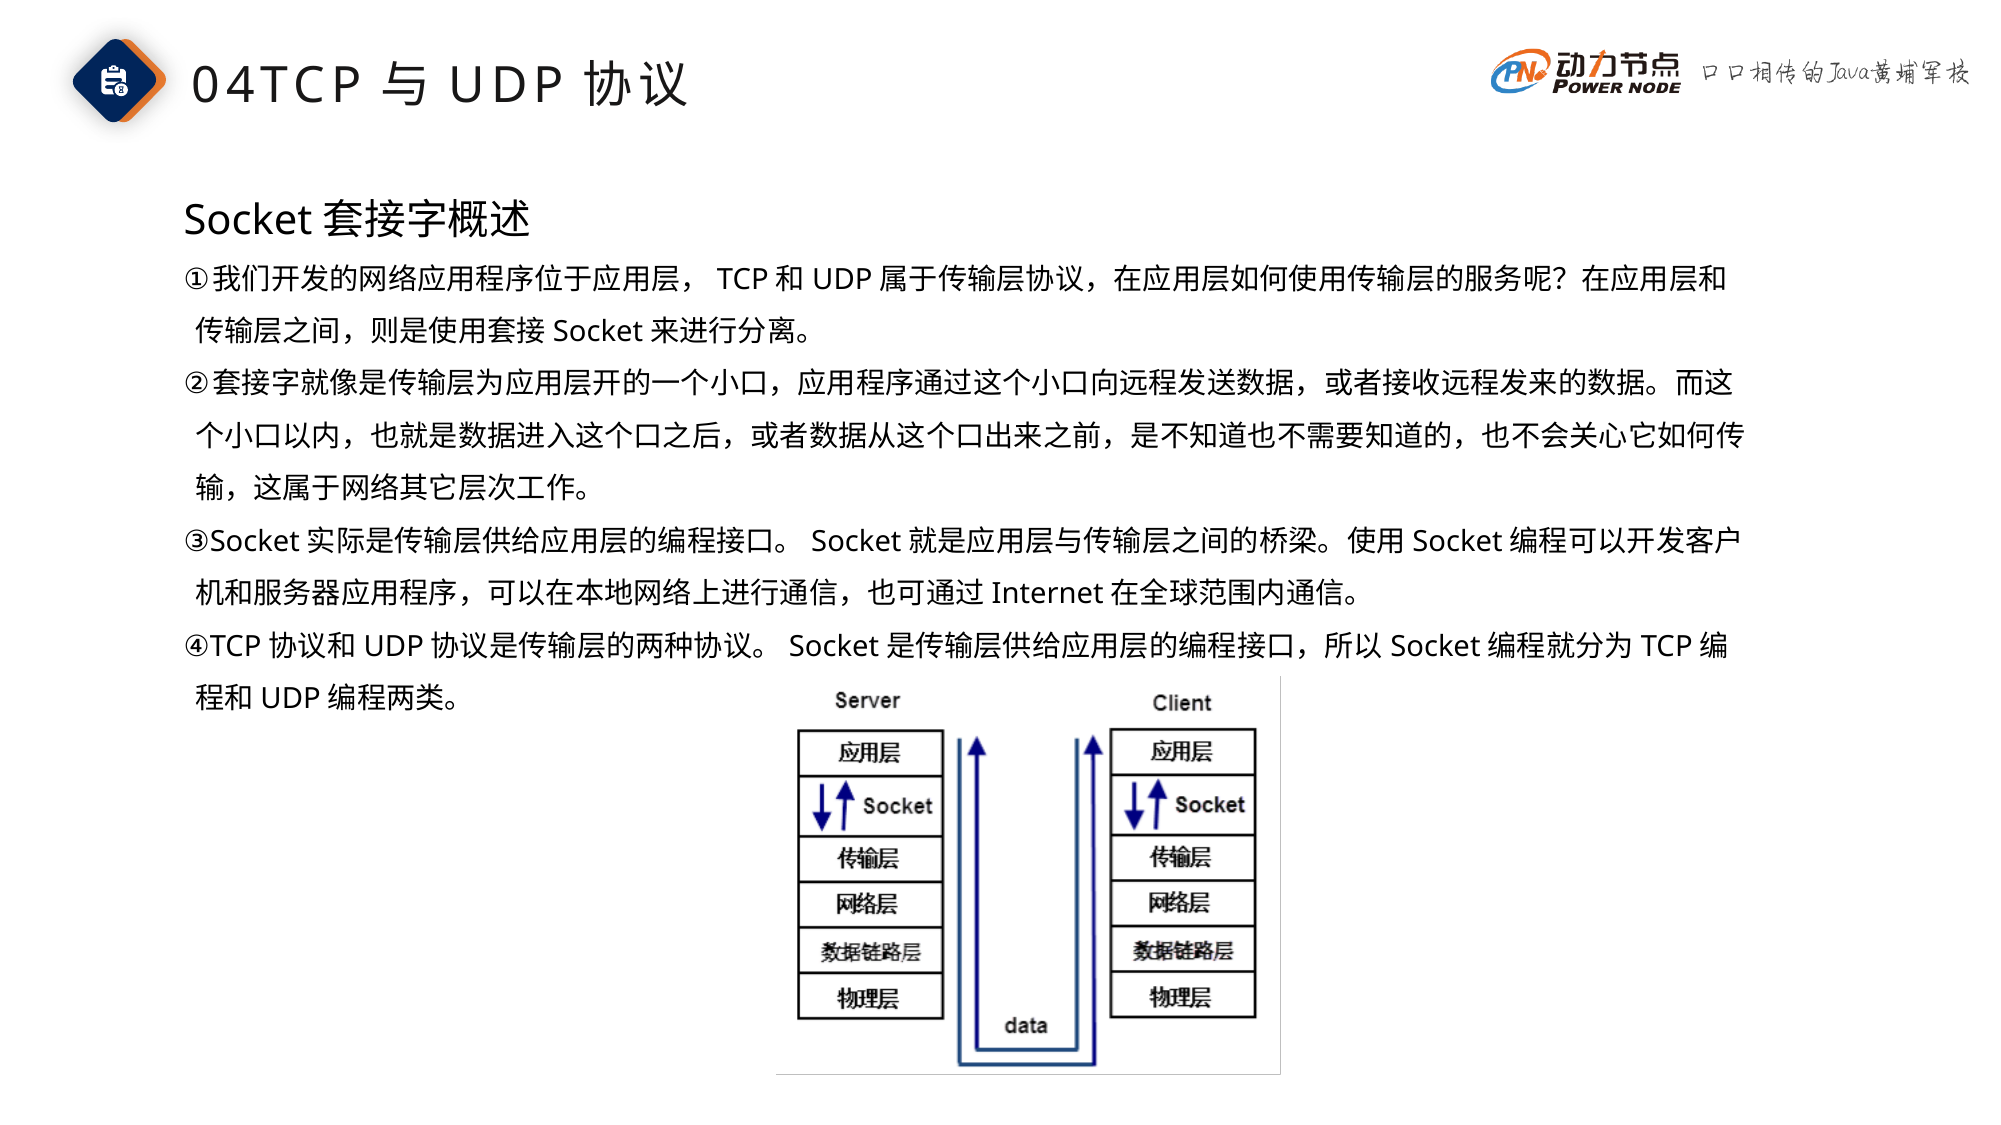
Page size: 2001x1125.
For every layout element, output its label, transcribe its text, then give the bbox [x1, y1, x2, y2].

text_box 04TCP与UDP协议 [176, 45, 1282, 127]
text_box Socket套接字概述 我们开发的网络应用程序位于应用层，TCP和UDP属于传输层协议，在应用层如何使用传输层的服务呢？在应用层和传输层之间，则是使用套接Socket来进行分离。 套接字就像是传输层为应用层开的一个小口，应用程序通过这个小口向远程发送数据，或者接收远程发来的数据。而这个小口以内，也就是数据进入这个口之后，或者数据从这个口出来之前，是不知道也不需要知道的，也不会关心它如何传输，这属于网络其它层次工作。 Socket实际是传输层供给应用层的编程接口。Socket就是应用层与传输层之间的桥梁。使用Socket编程可以开发客户机和服务器应用程序，可以在本地网络上进行通信，也可通过Internet在全球范围内通信。 TCP协议和UDP协议是传输层的两种协议。Socket是传输层供给应用层的编程接口，所以Socket编程就分为TCP编程和UDP编程两类。 [183, 163, 1756, 719]
picture [1450, 0, 2000, 154]
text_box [81, 48, 158, 113]
picture [776, 676, 1282, 1076]
